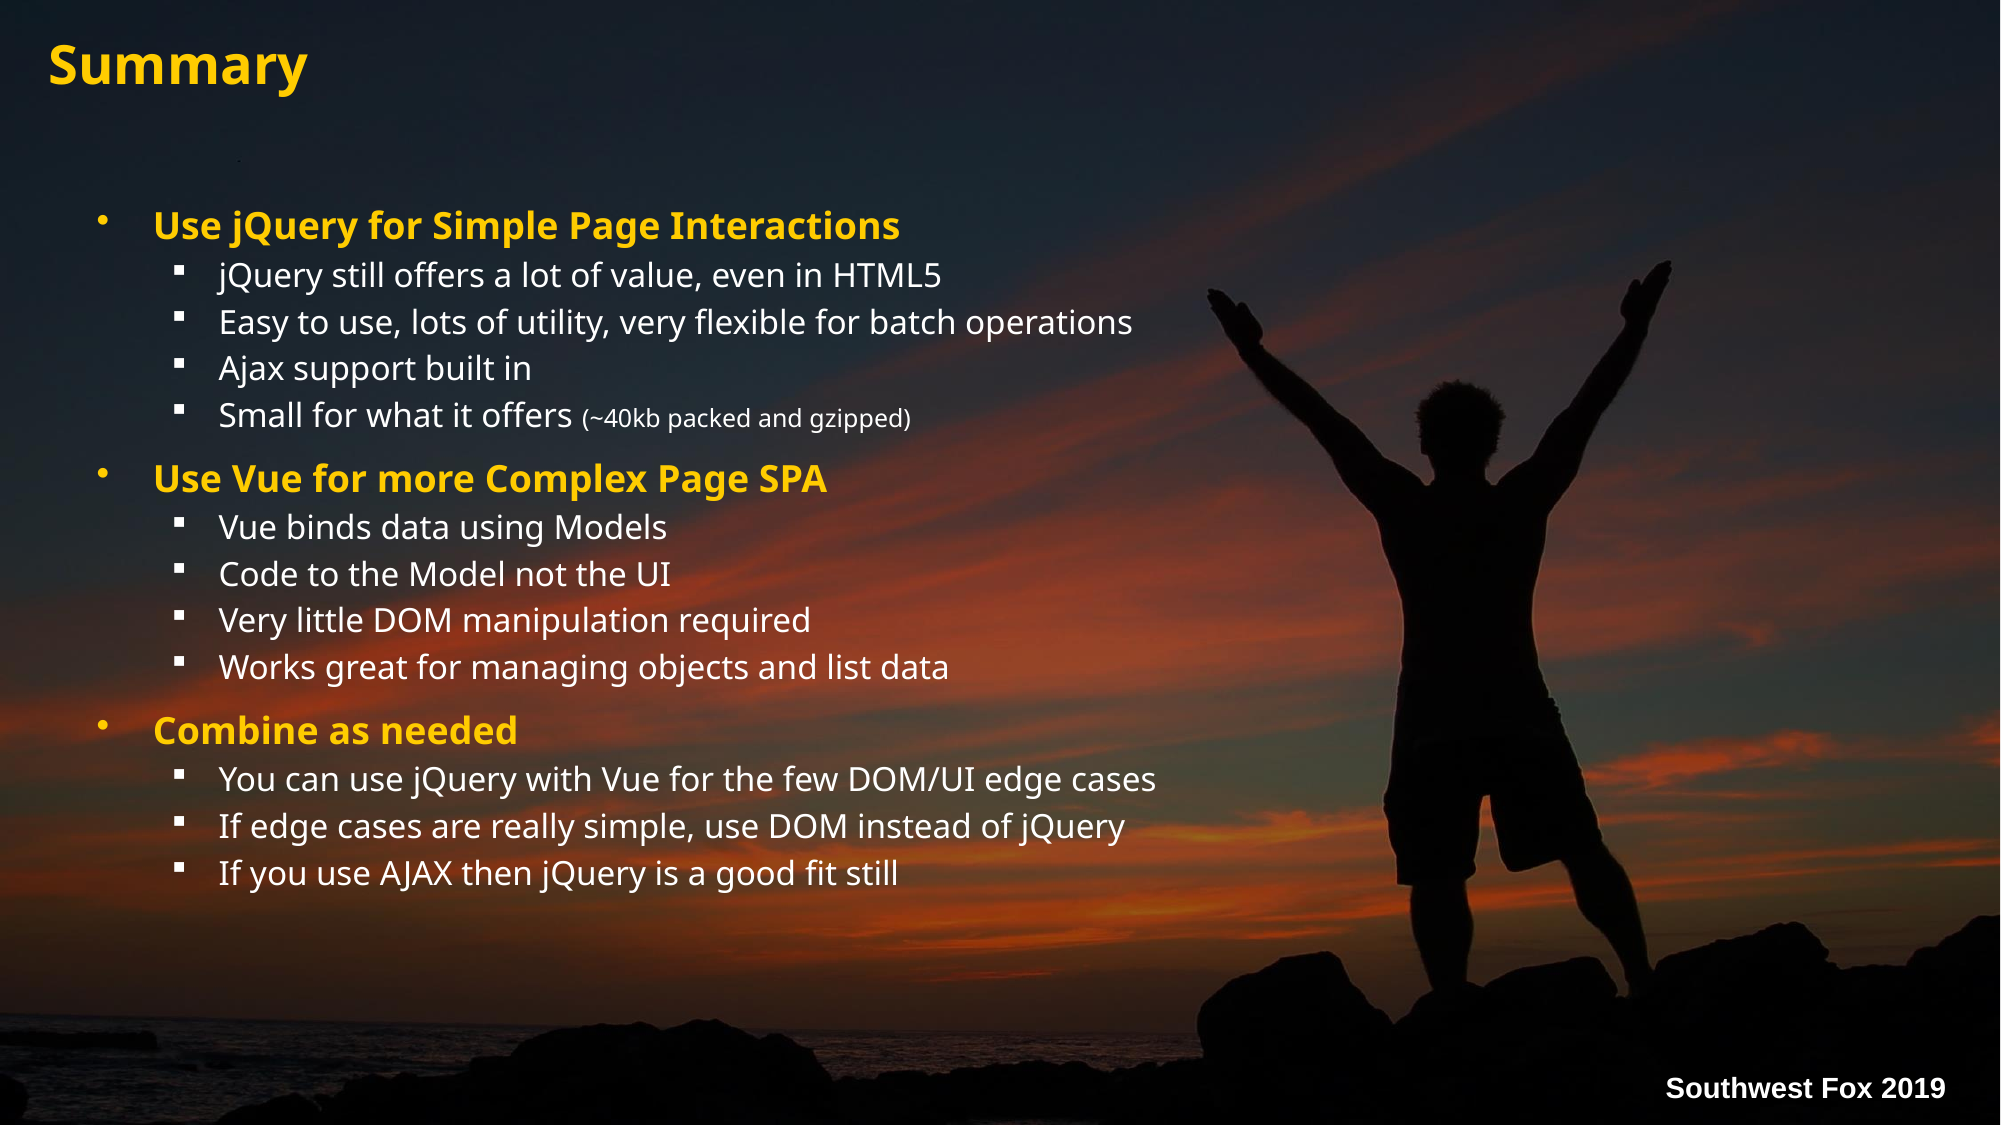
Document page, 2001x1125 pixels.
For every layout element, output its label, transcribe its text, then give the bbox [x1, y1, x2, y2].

picture [0, 0, 2001, 1125]
list Use jQuery for Simple Page Interactions jQuery still offers a lot of value, even in HTML5 Easy to use, lots of utility, very flexible for batch operations Ajax support built in Small for what it offers (~40kb packed and gzipped) Use Vue for more Complex Page SPA Vue binds data using Models Code to the Model not the UI Very little DOM manipulation required Works great for managing objects and list data Combine as needed You can use jQuery with Vue for the few DOM/UI edge cases If edge cases are really simple, use DOM instead of jQuery If you use AJAX then jQuery is a good fit still [66, 187, 1950, 1025]
title Summary [33, 24, 1734, 100]
